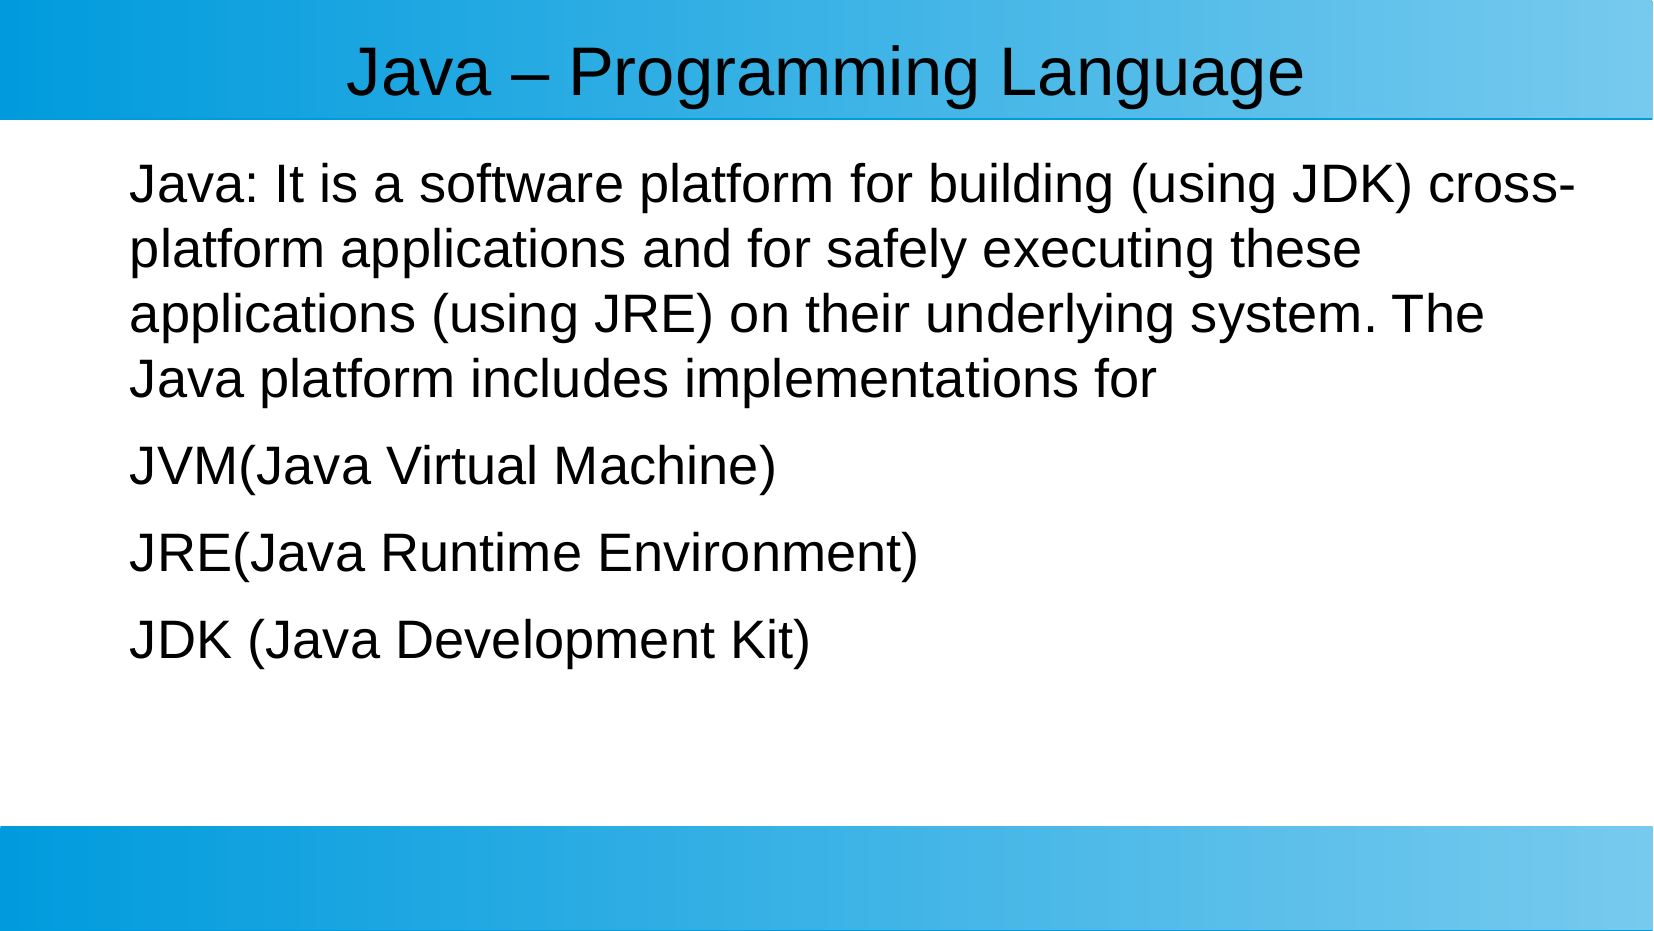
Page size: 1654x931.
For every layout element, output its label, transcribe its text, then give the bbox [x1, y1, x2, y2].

title Java – Programming Language [59, 29, 1594, 108]
list Java: It is a software platform for building (using JDK) cross-platform applications and for safely executing these applications (using JRE) on their underlying system. The Java platform includes implementations for JVM(Java Virtual Machine) JRE(Java Runtime Environment) JDK (Java Development Kit) [59, 148, 1594, 739]
